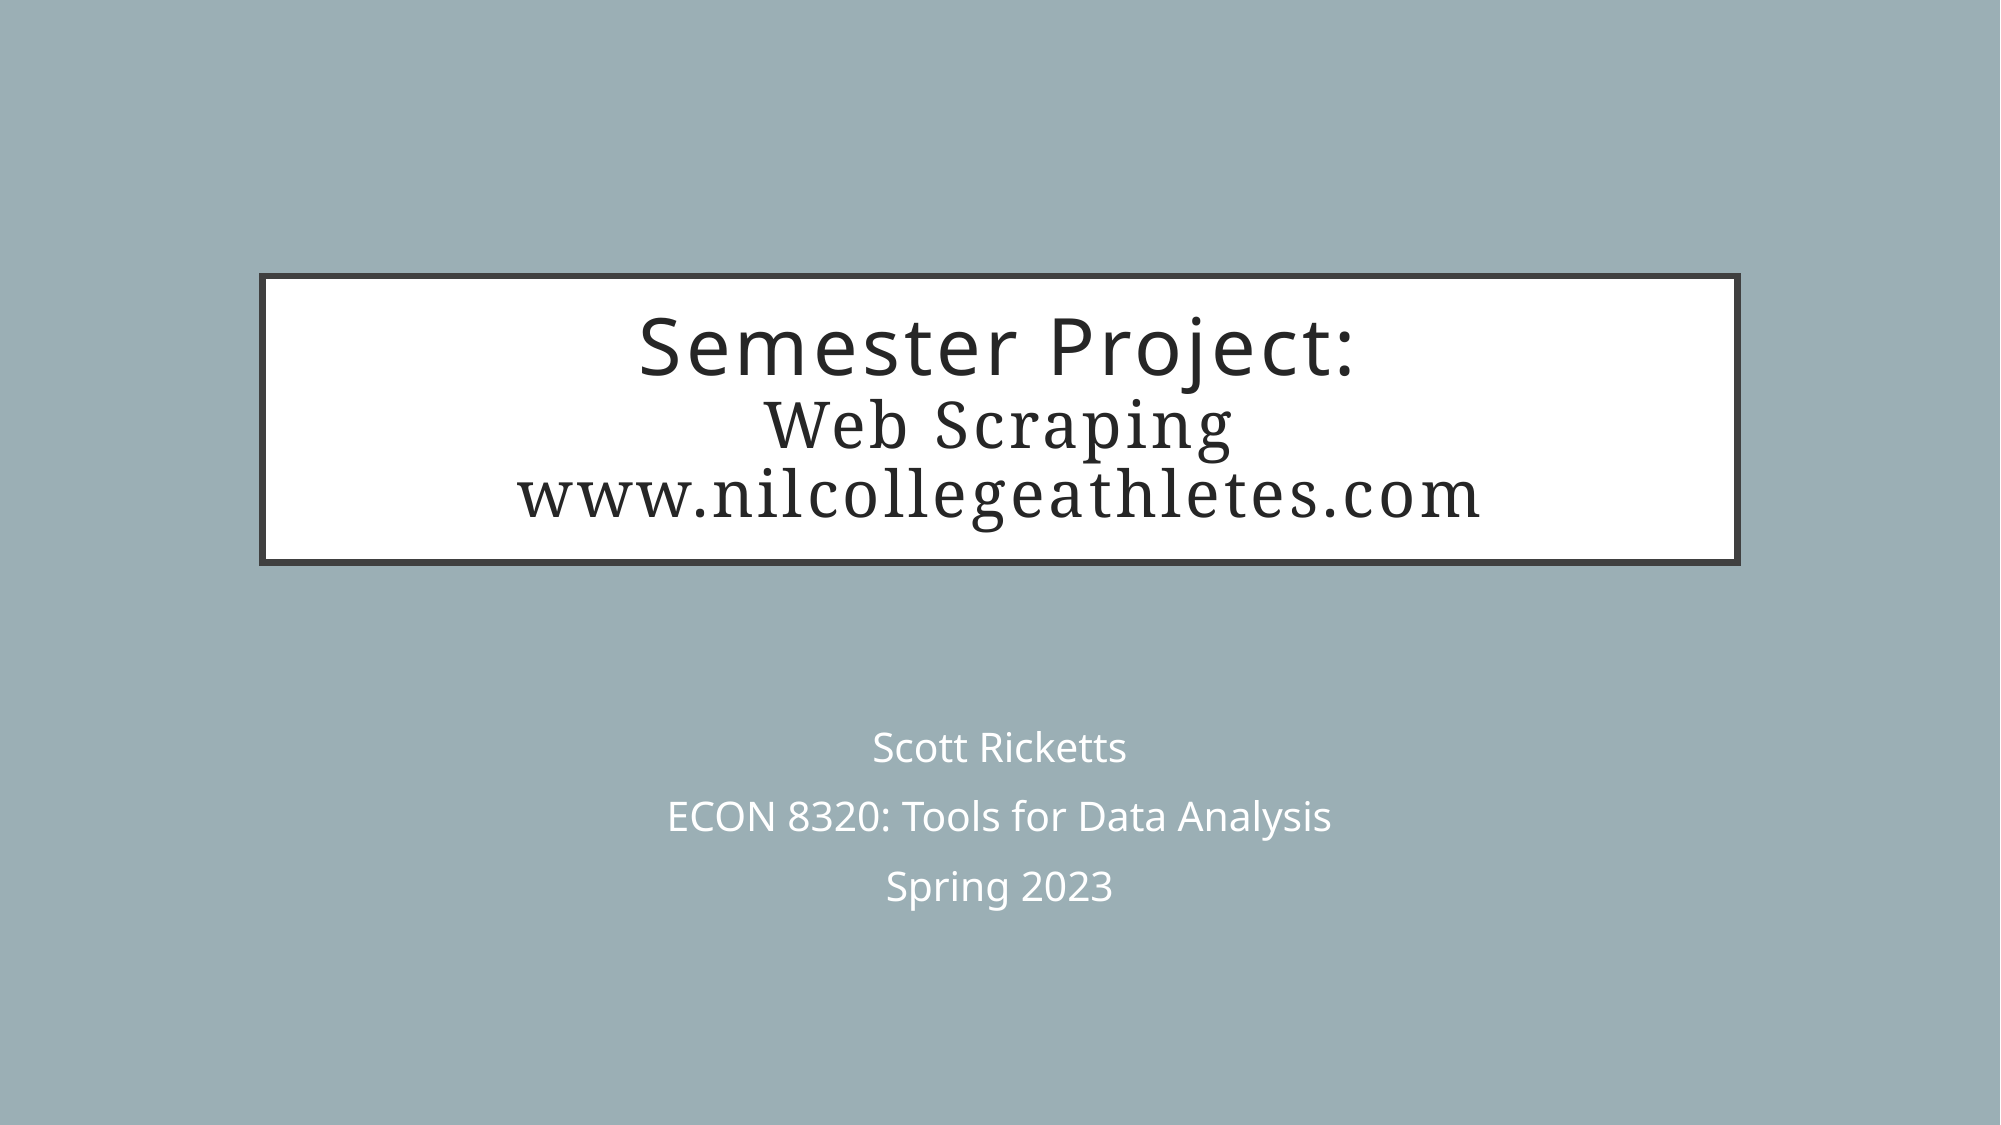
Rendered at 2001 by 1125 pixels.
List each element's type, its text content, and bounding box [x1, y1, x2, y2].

title Semester Project: Web Scraping www.nilcollegeathletes.com [259, 273, 1741, 566]
subtitle Scott Ricketts ECON 8320: Tools for Data Analysis Spring 2023 [442, 713, 1558, 918]
